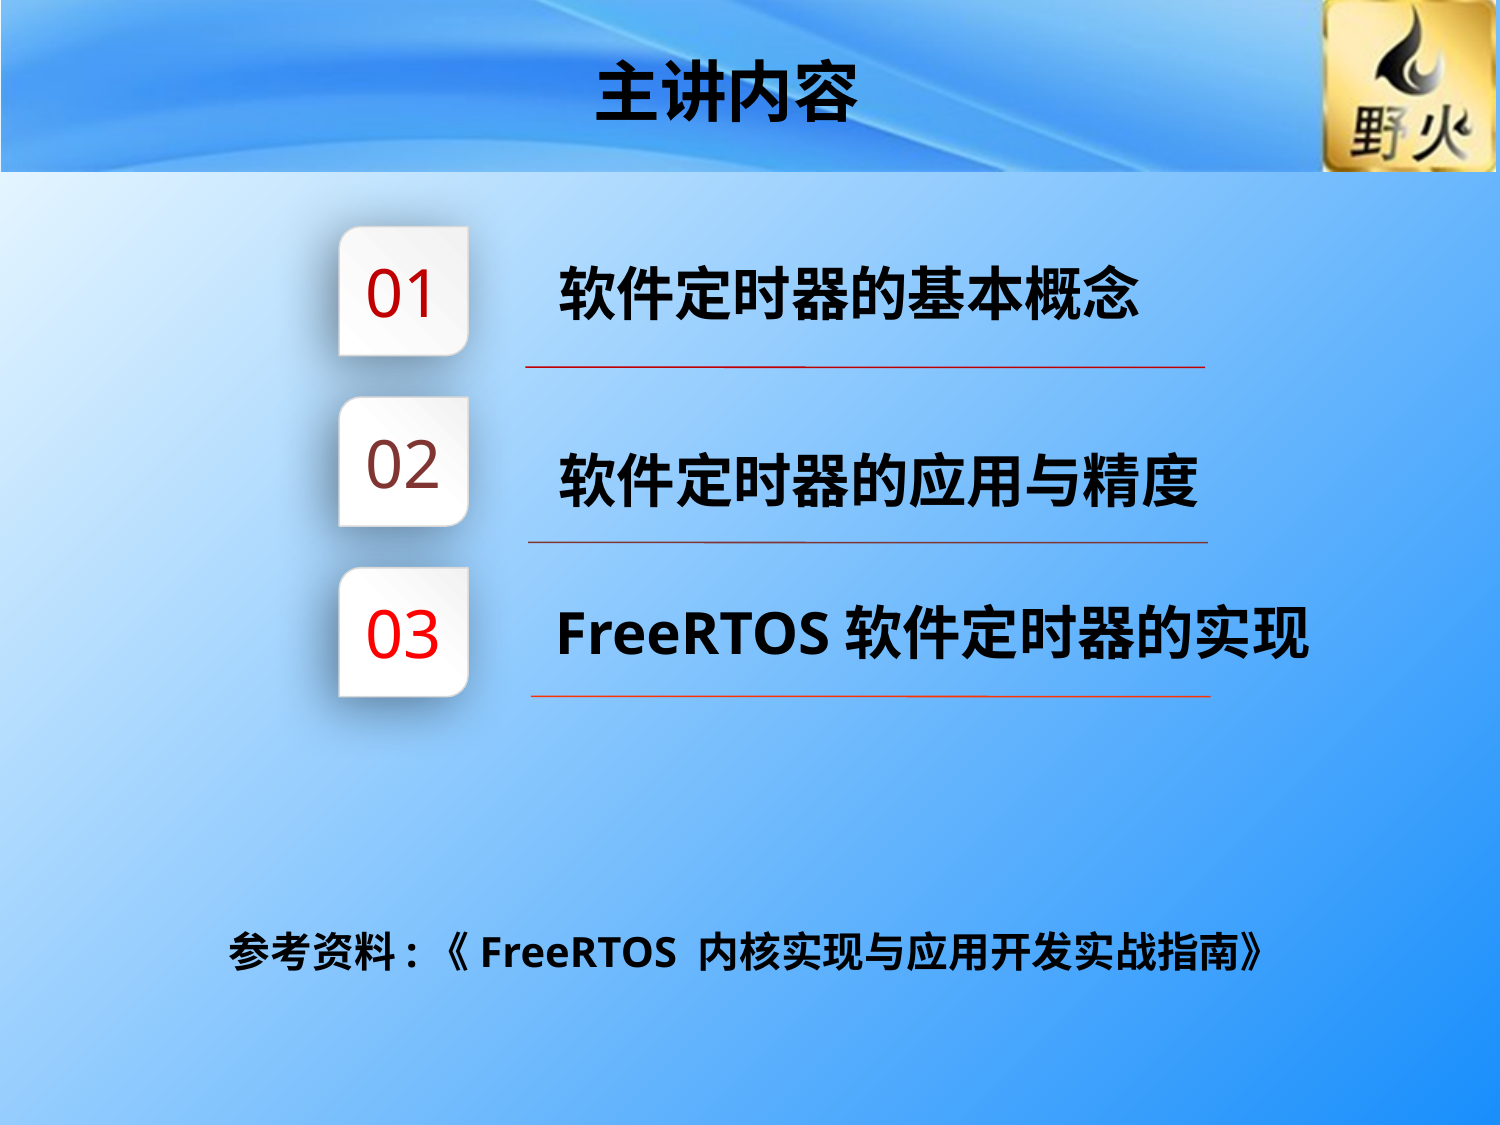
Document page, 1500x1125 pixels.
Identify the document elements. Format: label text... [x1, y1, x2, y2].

picture [1, 0, 1496, 172]
text_box 02 [339, 397, 469, 527]
text_box 参考资料:《FreeRTOS 内核实现与应用开发实战指南》 [206, 893, 1305, 983]
text_box 软件定时器的应用与精度 [543, 437, 1215, 522]
text_box FreeRTOS软件定时器的实现 [540, 589, 1326, 674]
text_box 软件定时器的基本概念 [543, 249, 1156, 335]
text_box 01 [339, 226, 469, 356]
text_box 03 [339, 567, 469, 697]
